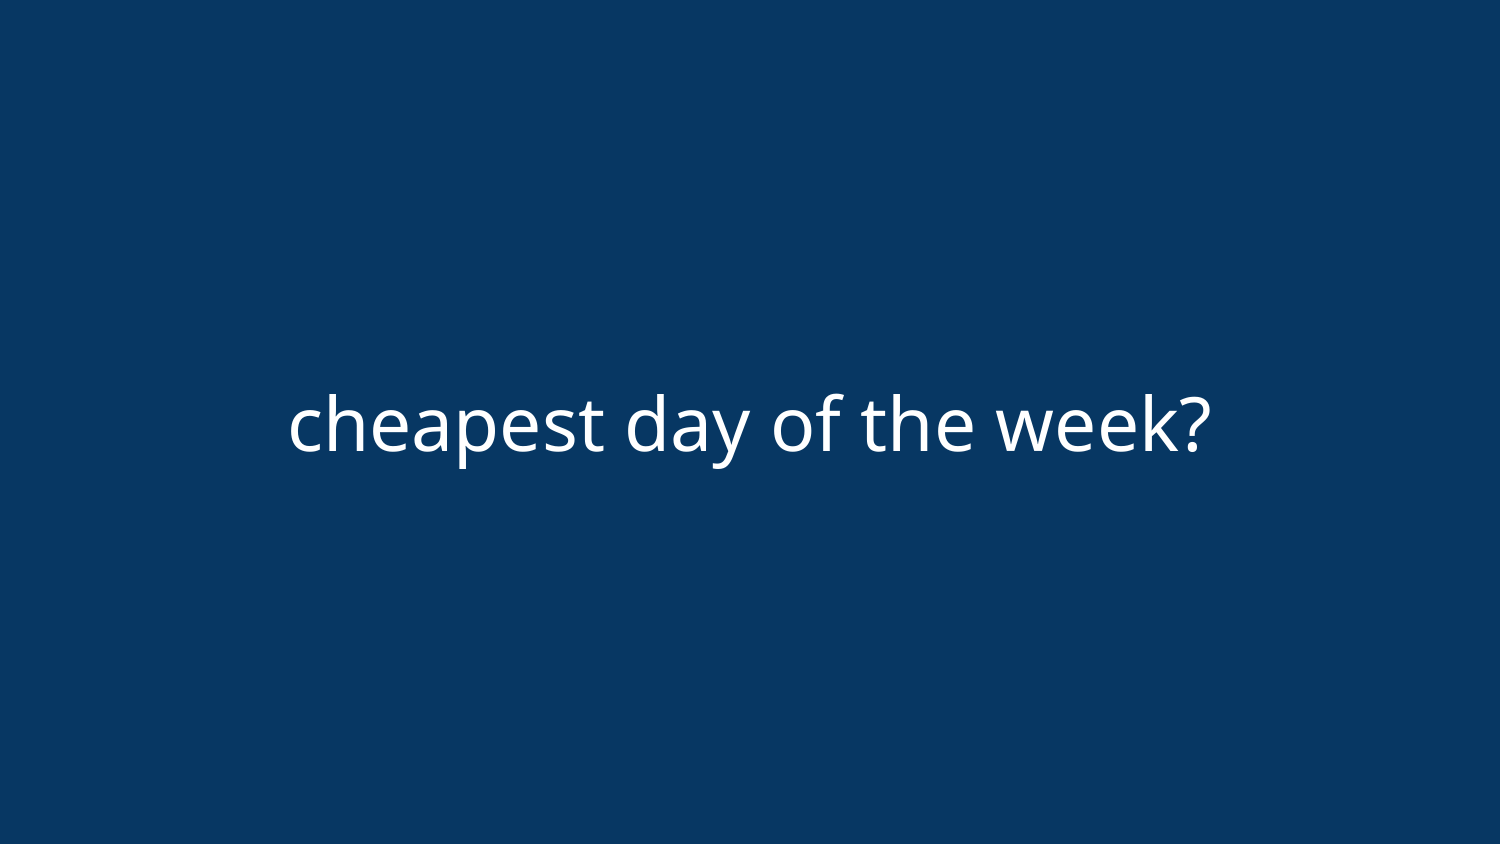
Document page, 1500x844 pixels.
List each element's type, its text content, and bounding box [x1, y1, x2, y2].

title cheapest day of the week? [51, 352, 1449, 491]
